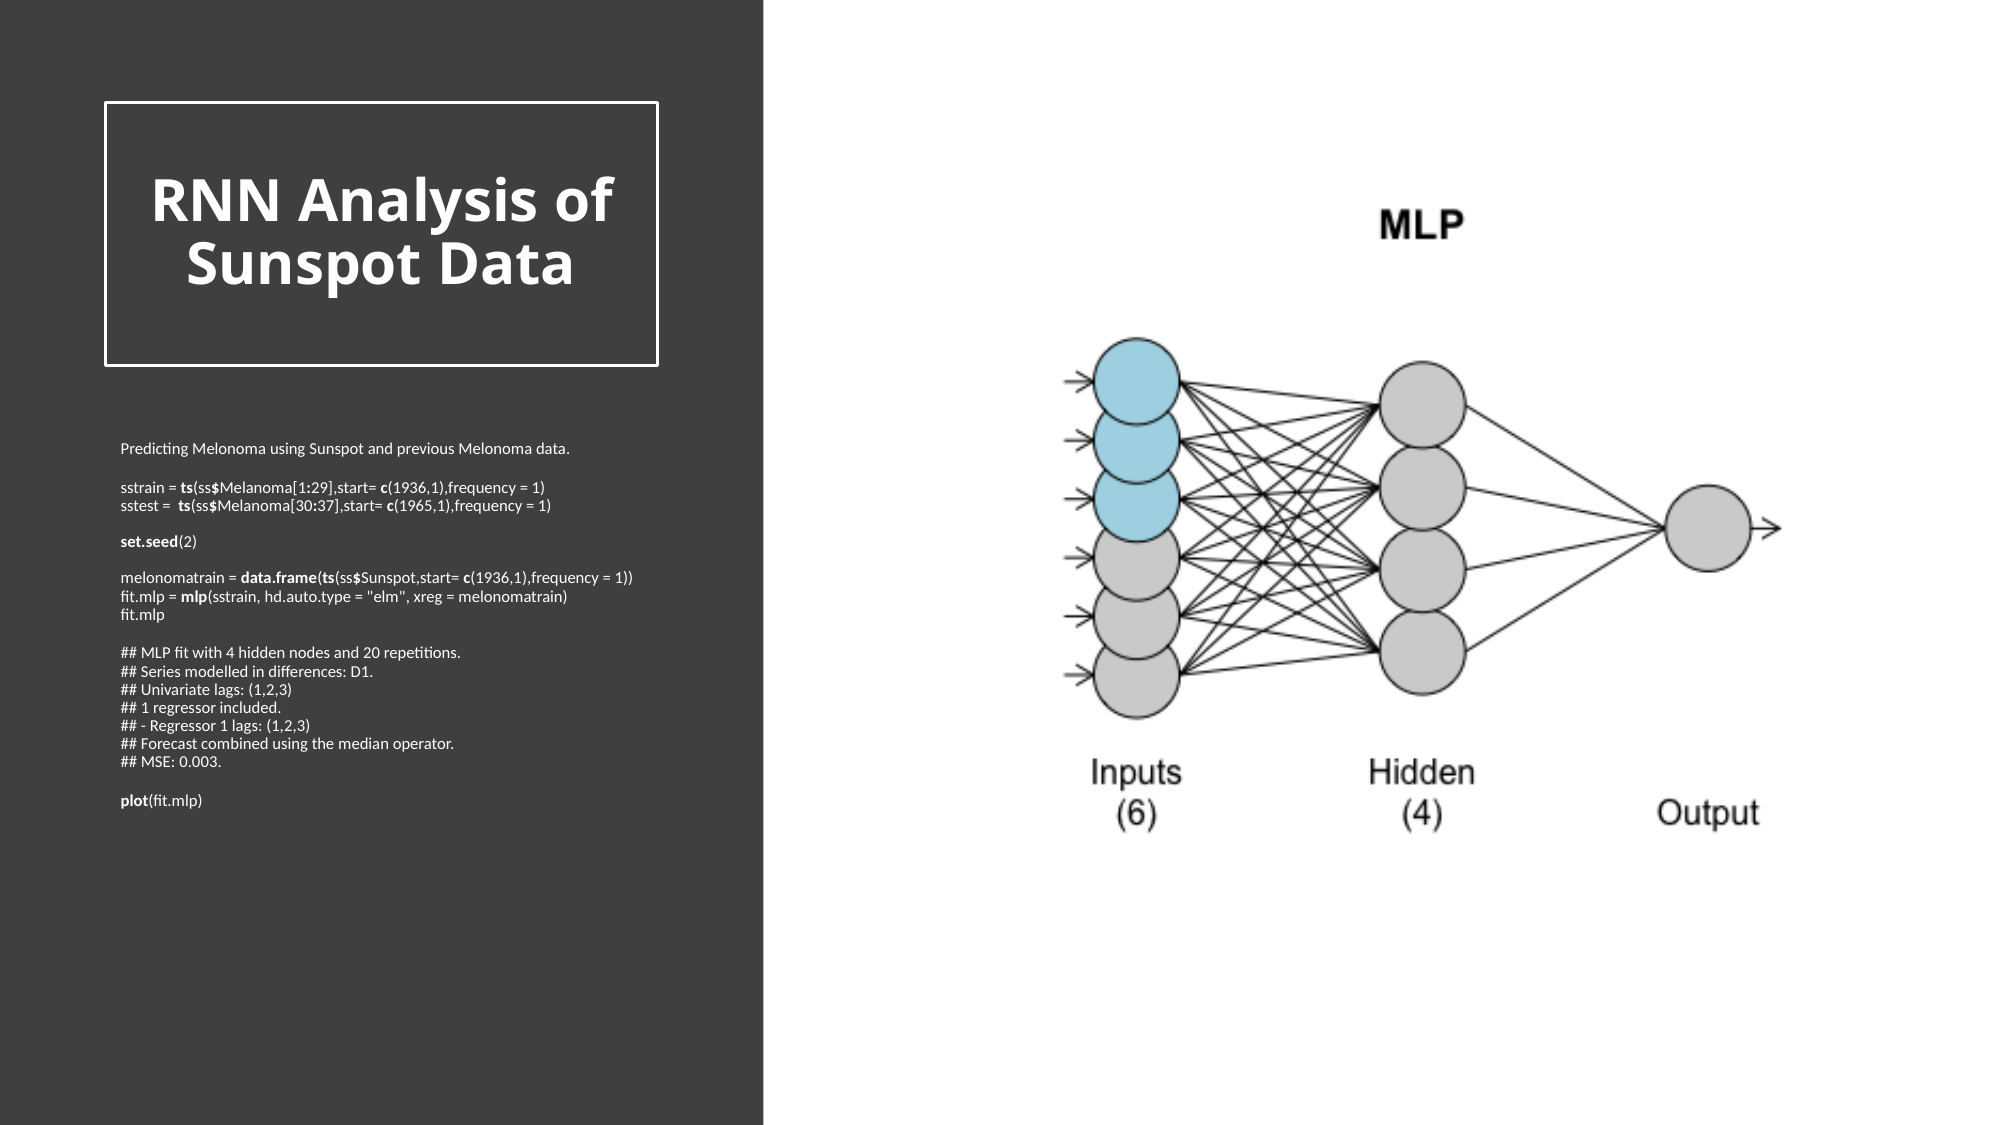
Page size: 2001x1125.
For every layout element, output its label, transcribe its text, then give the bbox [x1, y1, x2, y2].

text_box [0, 0, 764, 1125]
list Predicting Melonoma using Sunspot and previous Melonoma data. sstrain = ts(ss$Melanoma[1:29],start= c(1936,1),frequency = 1) sstest = ts(ss$Melanoma[30:37],start= c(1965,1),frequency = 1) set.seed(2) melonomatrain = data.frame(ts(ss$Sunspot,start= c(1936,1),frequency = 1)) fit.mlp = mlp(sstrain, hd.auto.type = "elm", xreg = melonomatrain) fit.mlp ## MLP fit with 4 hidden nodes and 20 repetitions. ## Series modelled in differences: D1. ## Univariate lags: (1,2,3) ## 1 regressor included. ## - Regressor 1 lags: (1,2,3) ## Forecast combined using the median operator. ## MSE: 0.003. plot(fit.mlp) [105, 432, 658, 994]
picture [869, 139, 1895, 960]
title RNN Analysis of Sunspot Data [105, 102, 658, 366]
